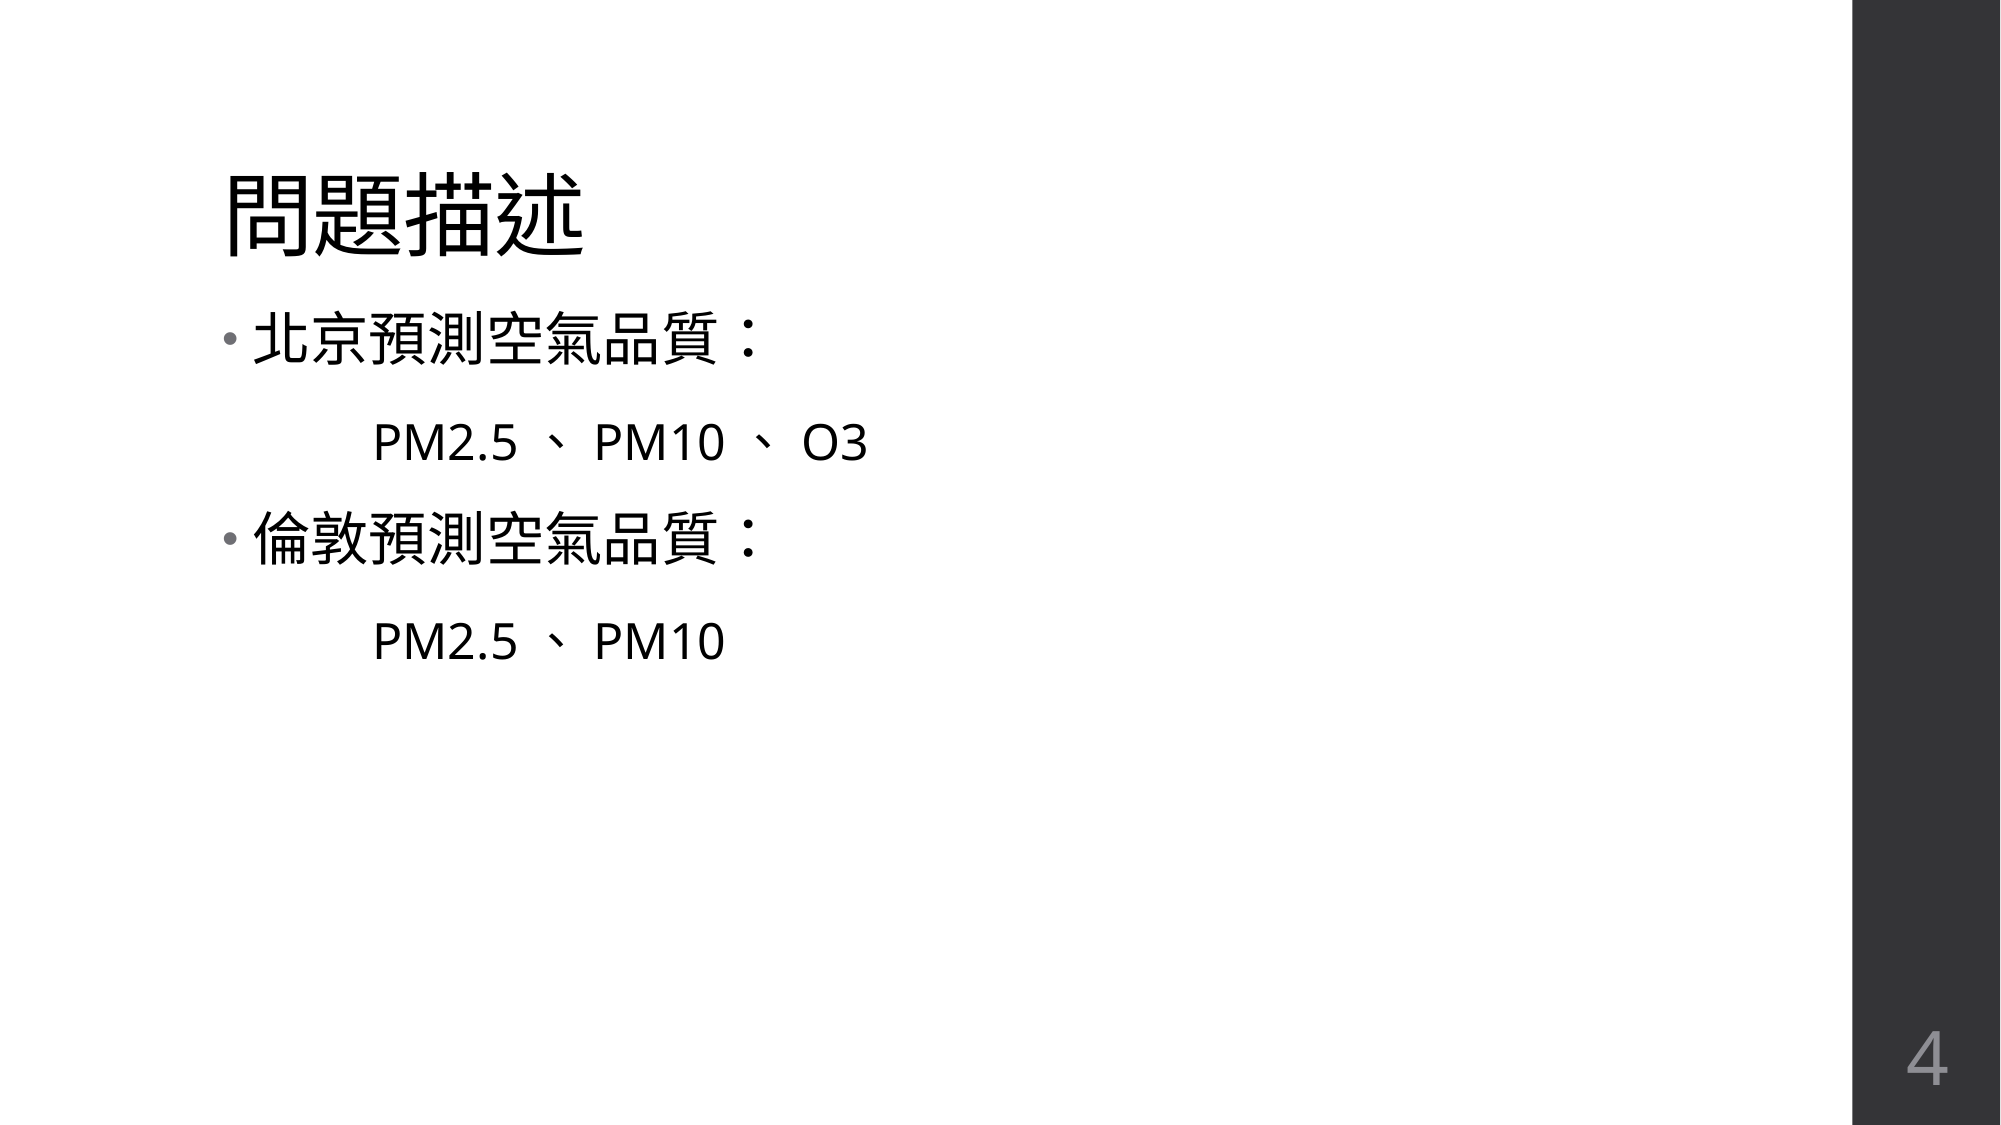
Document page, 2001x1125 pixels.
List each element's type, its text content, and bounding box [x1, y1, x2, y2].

list 北京預測空氣品質： PM2.5、PM10、O3 倫敦預測空氣品質： PM2.5、PM10 [206, 299, 1617, 1014]
slide_number 3 [1852, 1012, 2000, 1110]
title 問題描述 [206, 60, 1797, 278]
